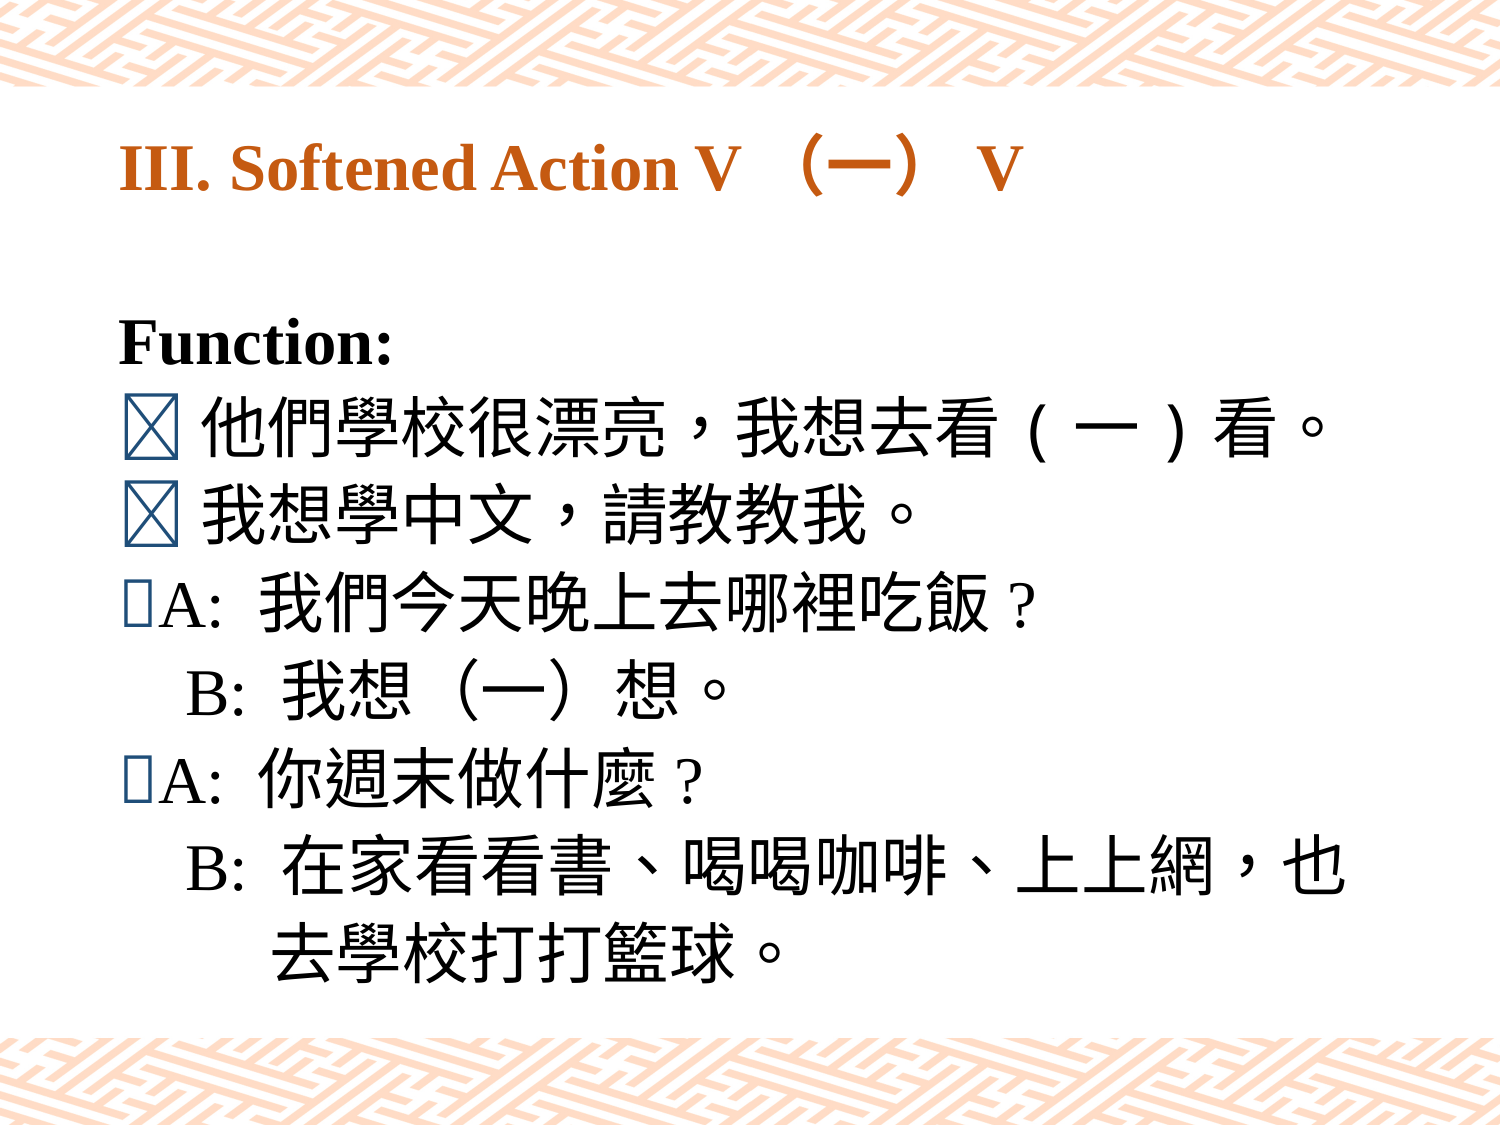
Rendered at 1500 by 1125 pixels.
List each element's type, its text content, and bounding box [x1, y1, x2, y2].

title III. Softened Action V（一）V [103, 59, 1397, 278]
picture [0, 0, 1500, 1125]
list Function: 他們學校很漂亮，我想去看(一)看。 我想學中文，請教教我。 A: 我們今天晚上去哪裡吃飯? B: 我想（一）想。 A: 你週末做什麼? B: 在家看看書、喝喝咖啡、上上網，也 去學校打打籃球。 [103, 299, 1397, 1014]
